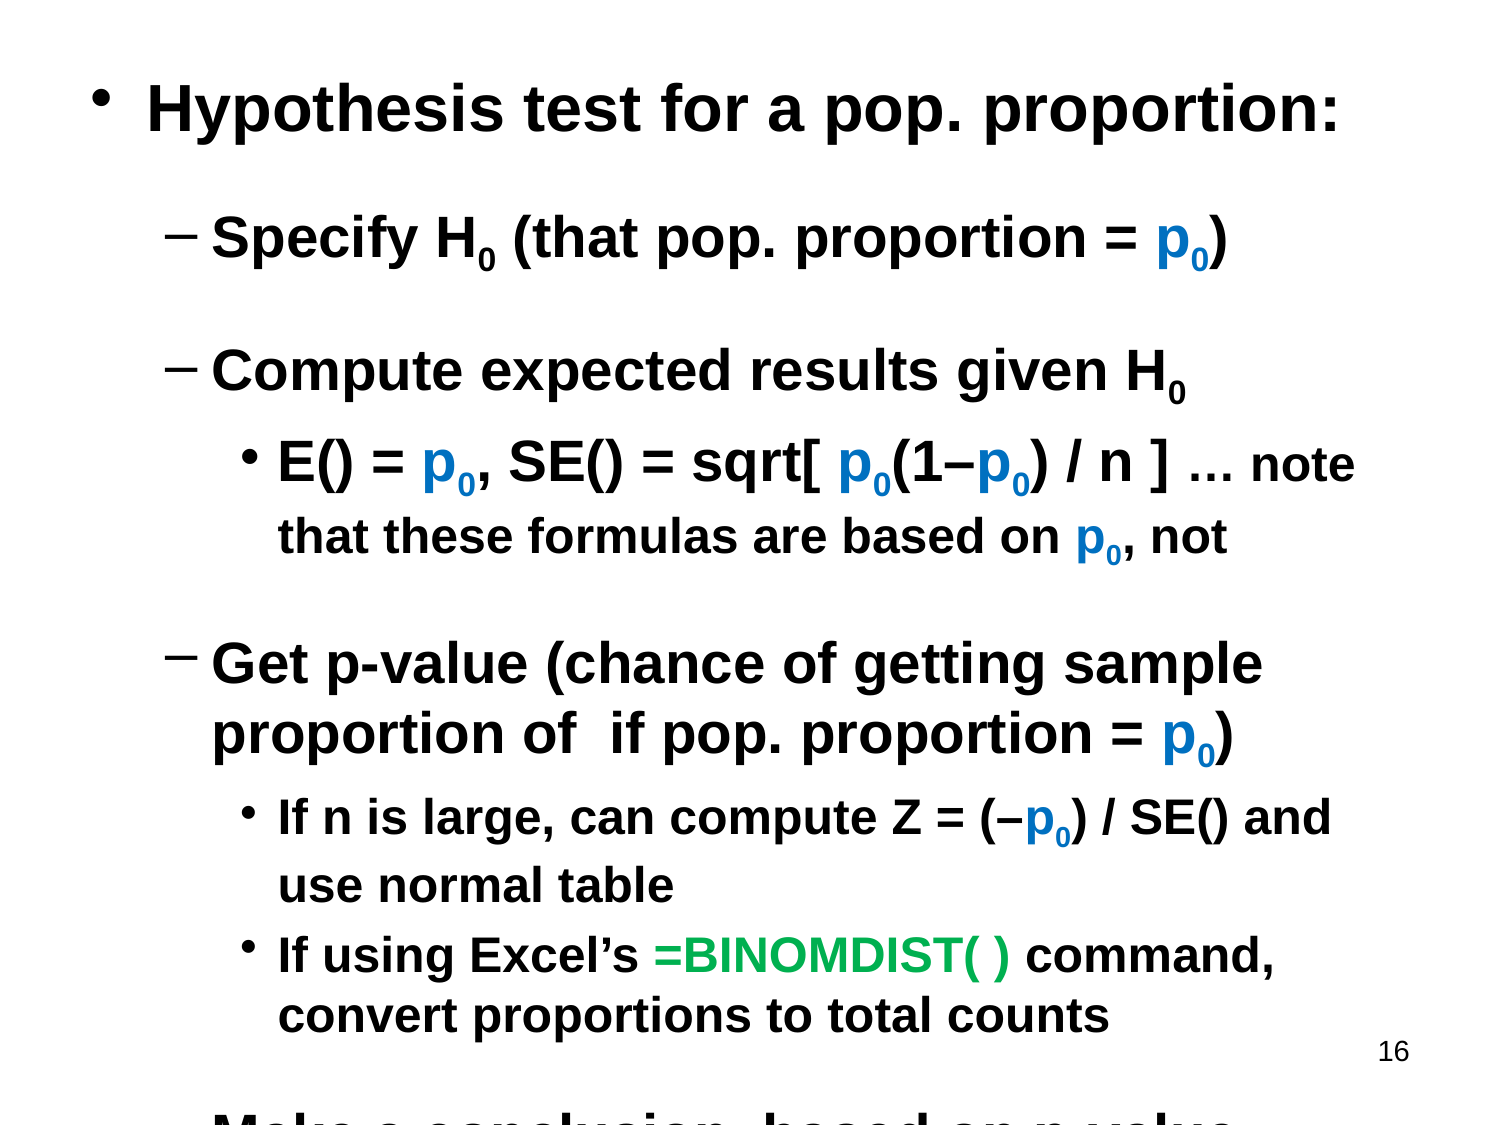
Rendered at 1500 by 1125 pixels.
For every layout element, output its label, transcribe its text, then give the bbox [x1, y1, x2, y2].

slide_number 16 [1074, 1024, 1426, 1103]
